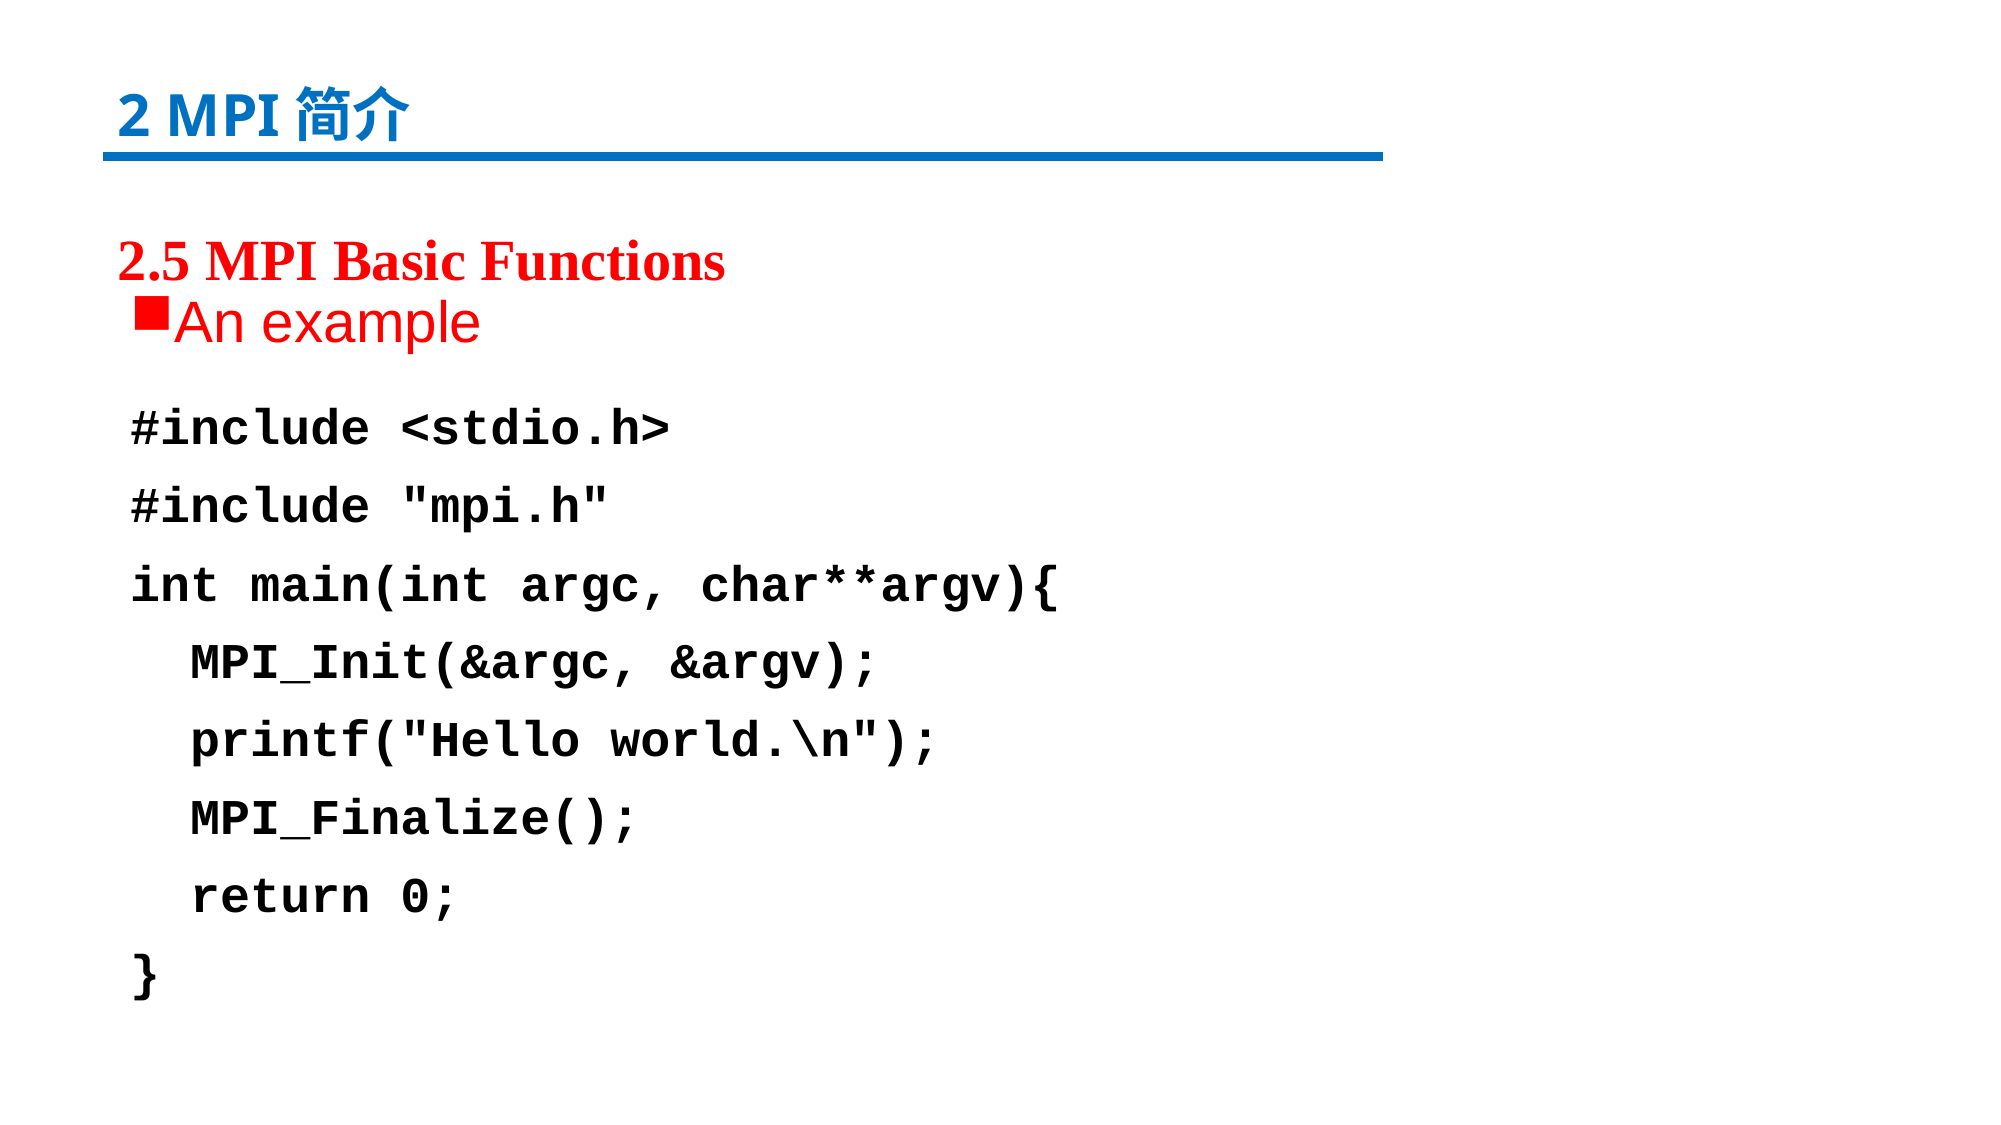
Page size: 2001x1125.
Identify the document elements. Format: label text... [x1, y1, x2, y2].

text_box 2 MPI简介 [102, 70, 619, 156]
text_box An example [115, 285, 1551, 392]
text_box #include <stdio.h> #include "mpi.h" int main(int argc, char**argv){ MPI_Init(&argc, &argv); printf("Hello world.\n"); MPI_Finalize(); return 0; } [115, 369, 1280, 1009]
text_box 2.5 MPI Basic Functions [102, 179, 1944, 286]
